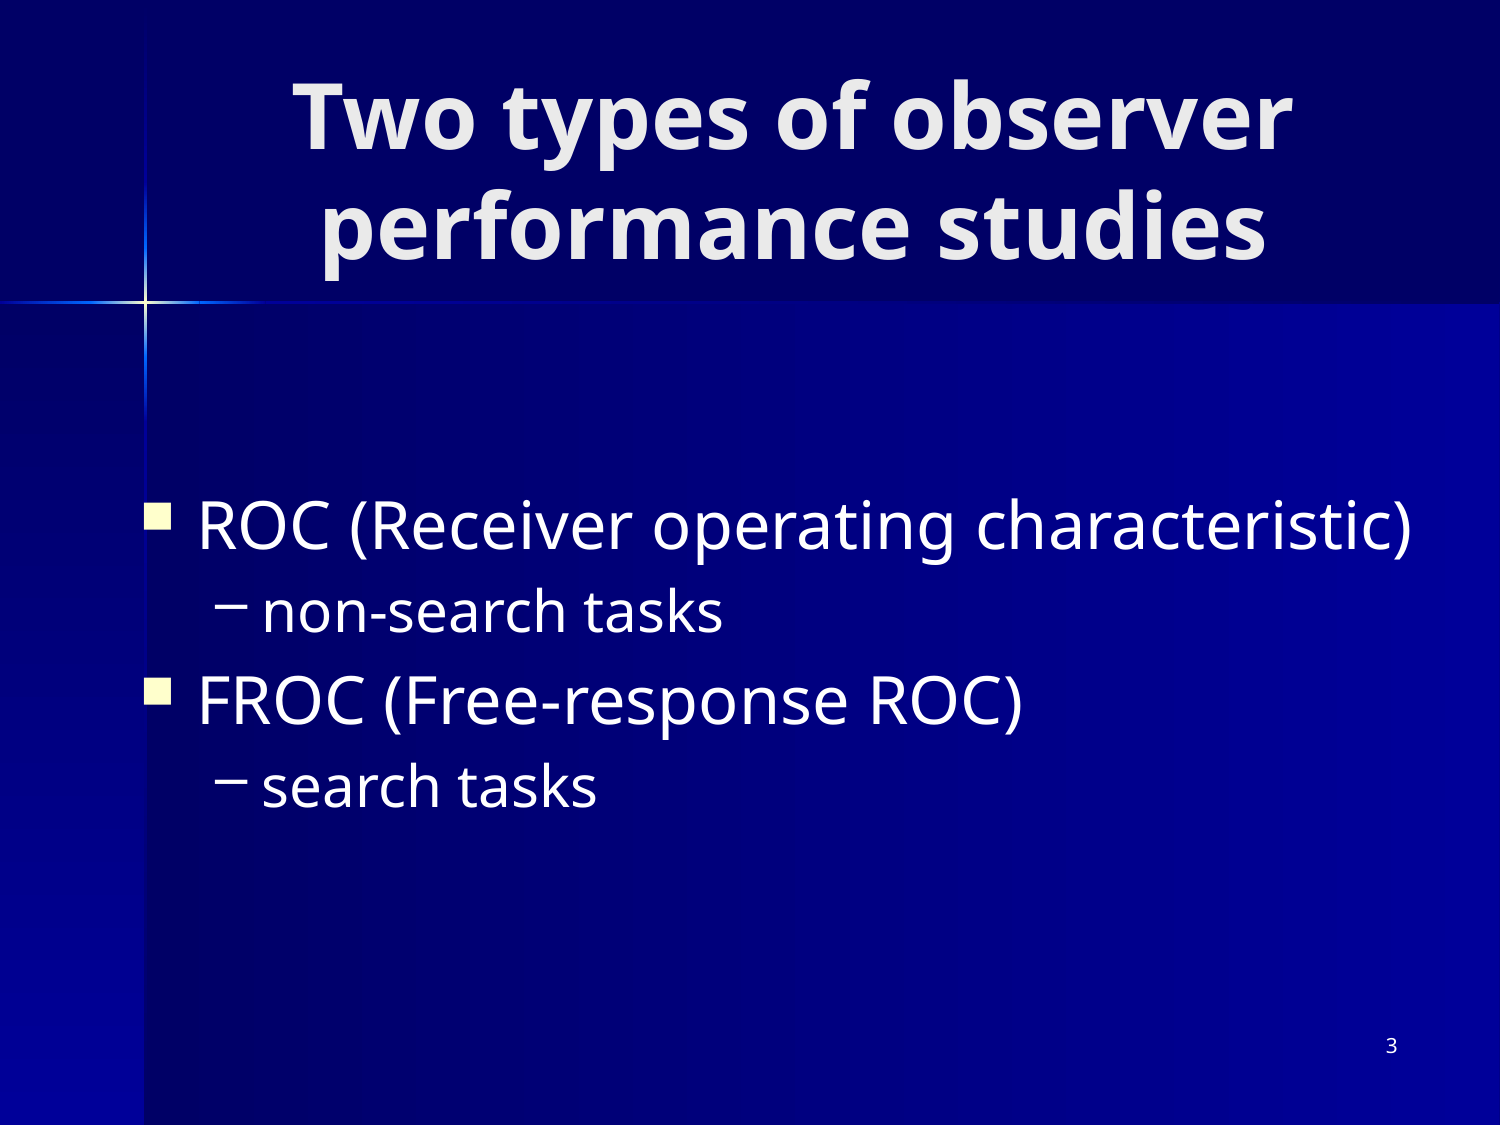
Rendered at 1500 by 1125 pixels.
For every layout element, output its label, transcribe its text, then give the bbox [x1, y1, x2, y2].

list ROC (Receiver operating characteristic) non-search tasks FROC (Free-response ROC) search tasks [124, 474, 1451, 963]
slide_number 3 [1099, 1024, 1413, 1101]
title Two types of observer performance studies [174, 49, 1413, 286]
